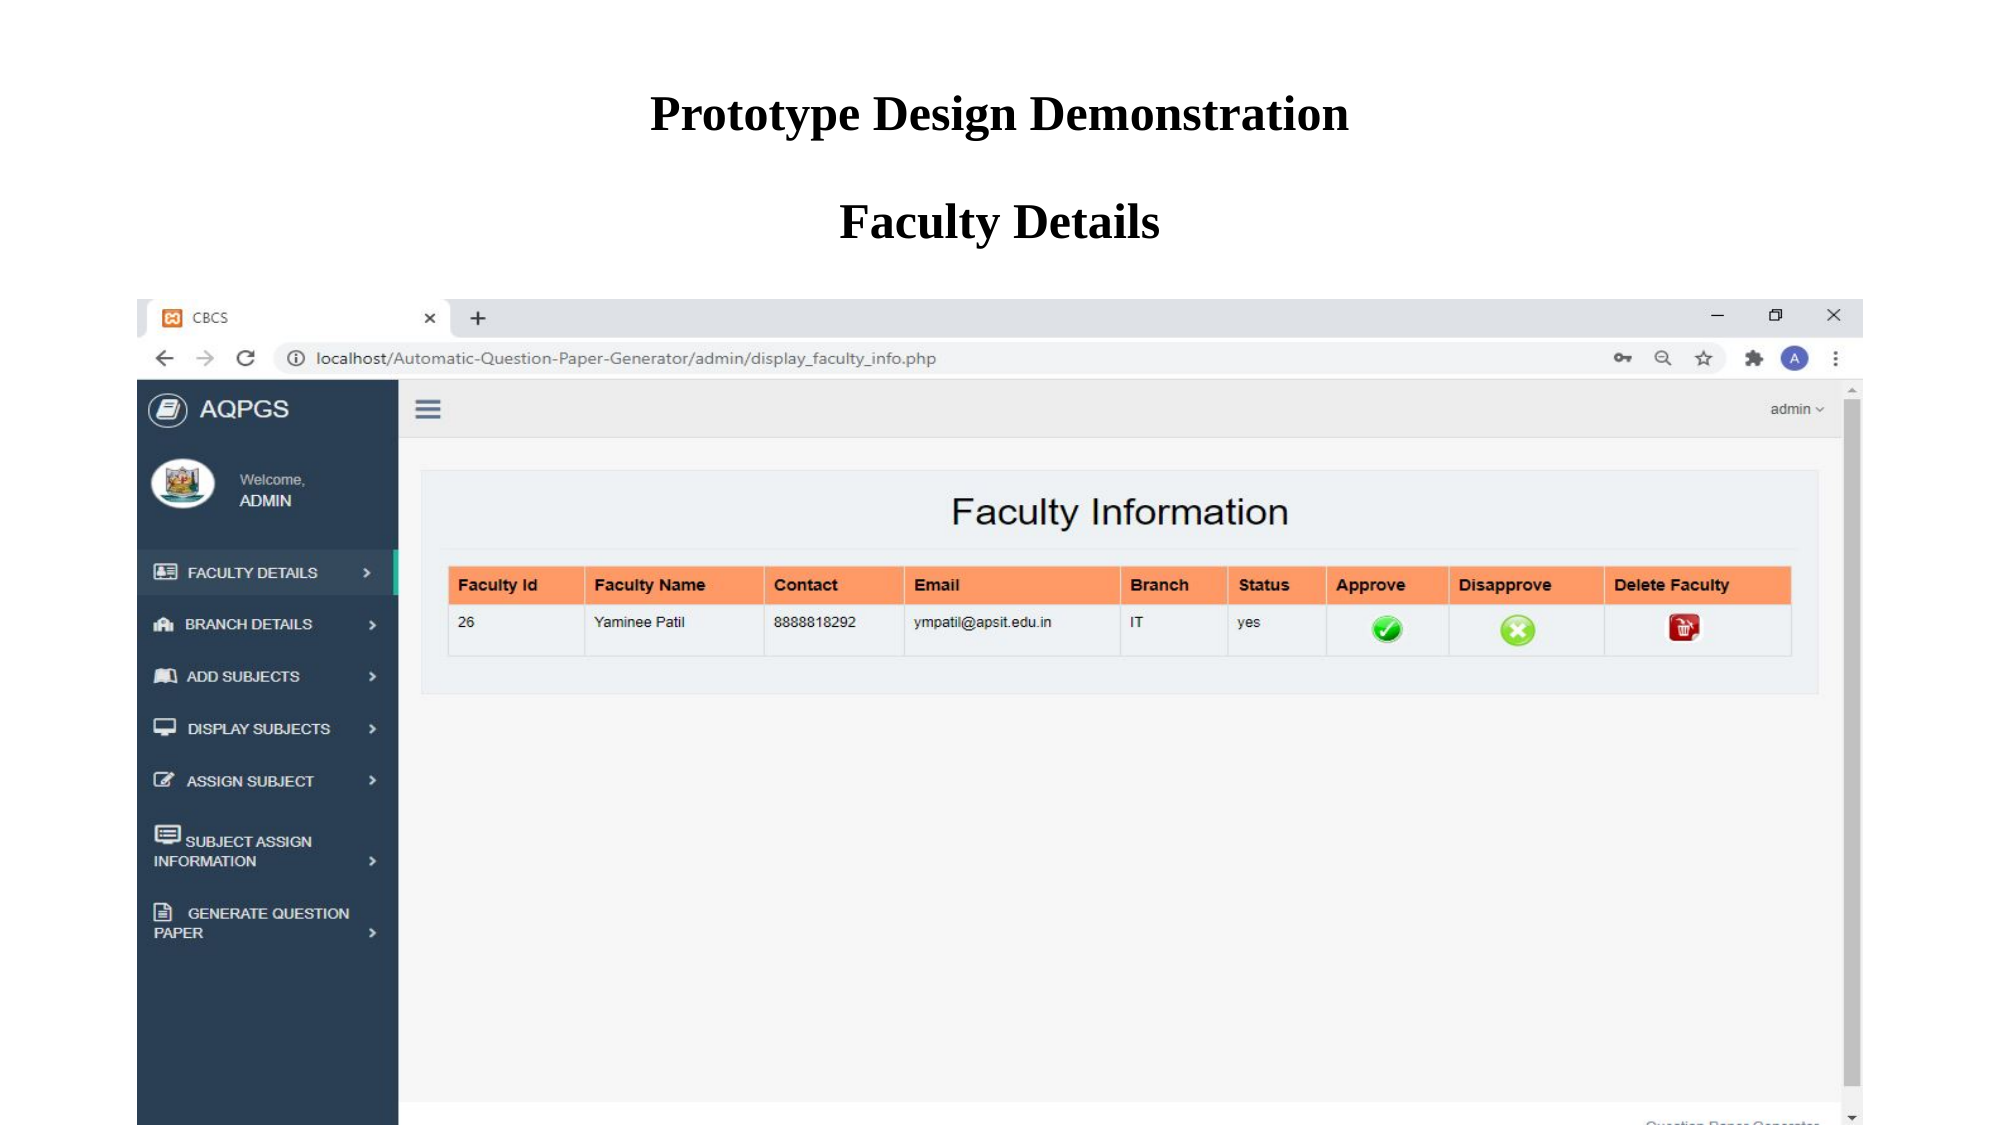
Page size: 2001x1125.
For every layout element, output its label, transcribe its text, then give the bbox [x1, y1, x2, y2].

title Prototype Design Demonstration Faculty Details [137, 59, 1863, 278]
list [137, 299, 1863, 1125]
